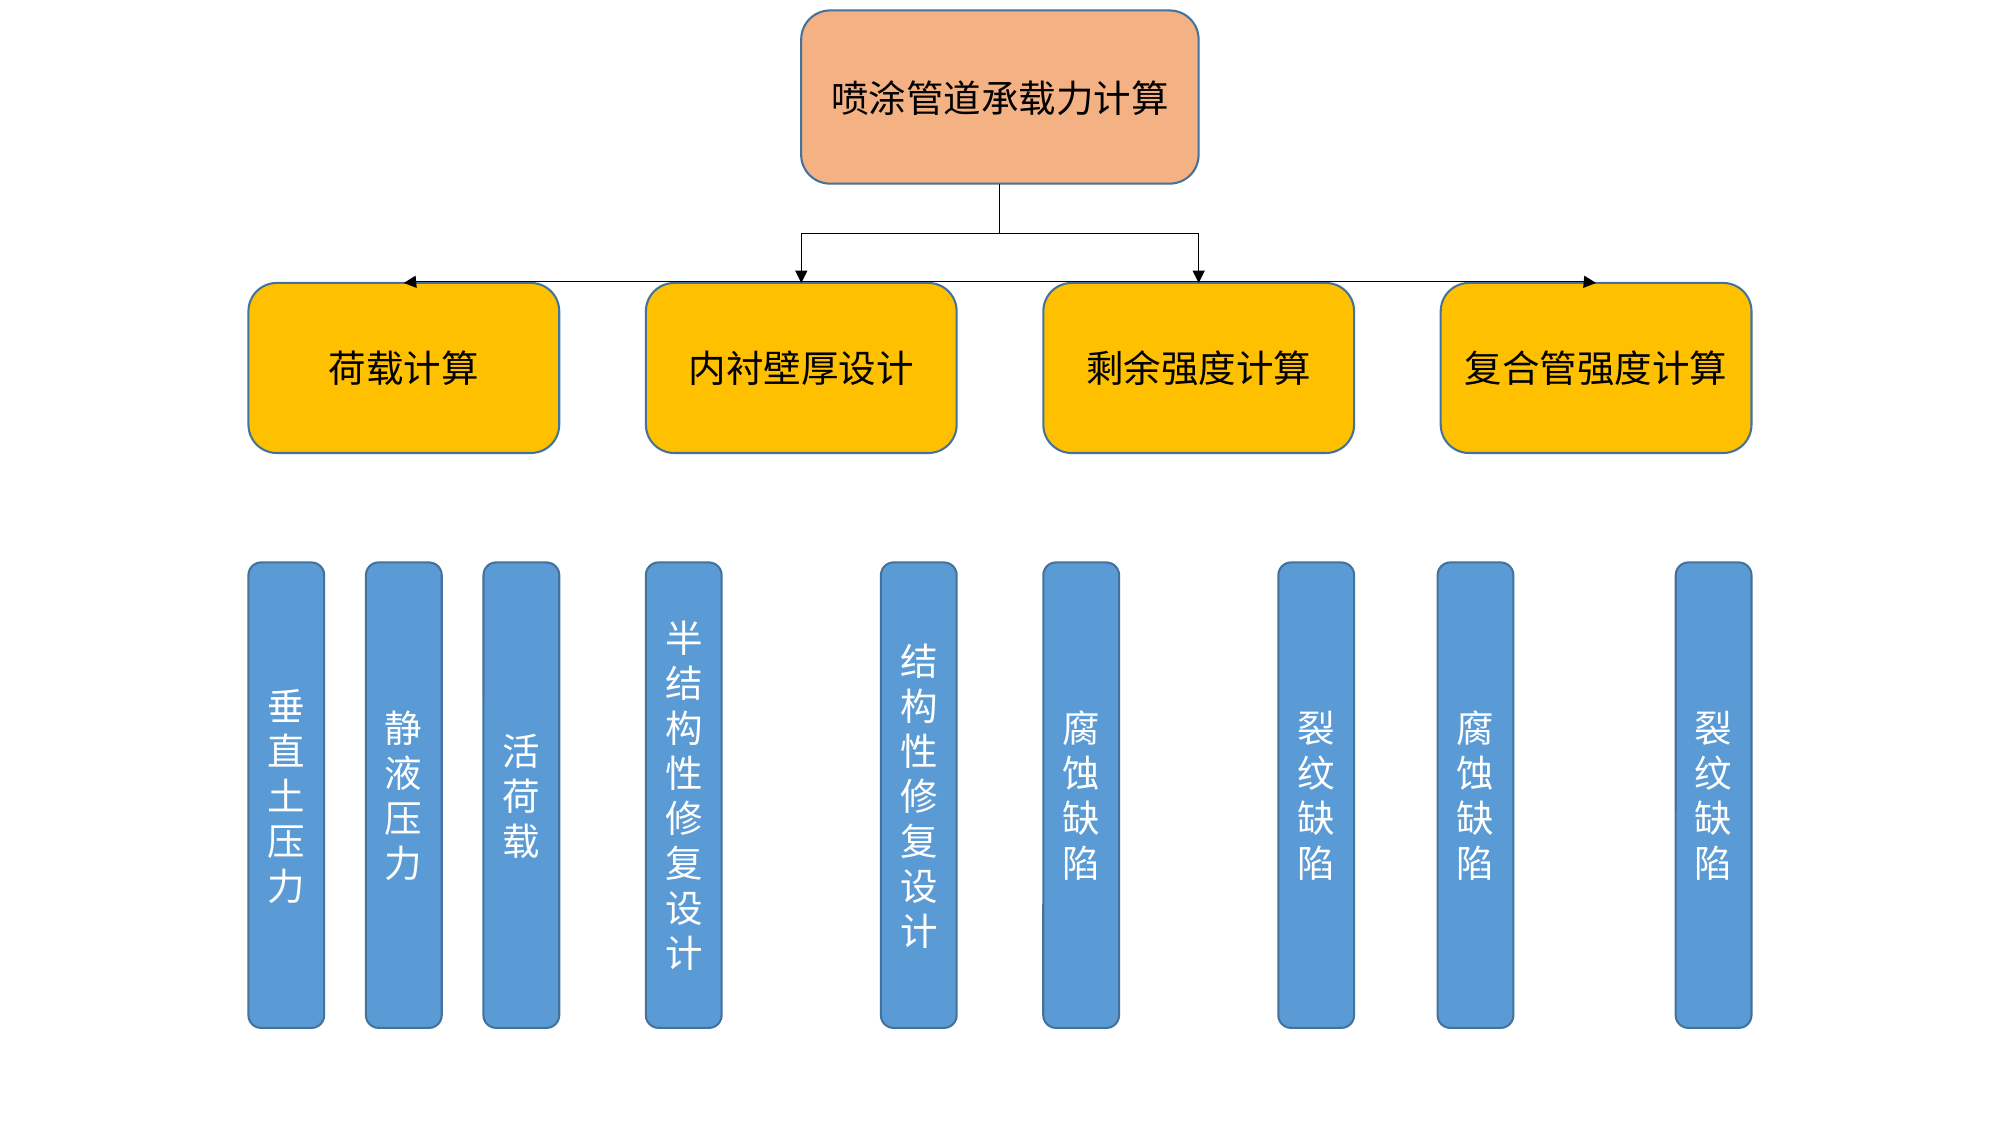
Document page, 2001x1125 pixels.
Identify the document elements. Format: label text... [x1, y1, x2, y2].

text_box 复合管强度计算 [1439, 281, 1753, 455]
text_box 剩余强度计算 [1042, 282, 1356, 455]
text_box 内衬壁厚设计 [644, 282, 958, 455]
text_box 静液压力 [364, 561, 443, 1029]
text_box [1049, 133, 1149, 333]
text_box 荷载计算 [247, 281, 561, 455]
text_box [850, 133, 951, 333]
text_box 腐蚀缺陷 [1042, 561, 1121, 1029]
text_box 垂直土压力 [247, 561, 326, 1029]
text_box 裂纹缺陷 [1674, 561, 1753, 1029]
text_box 腐蚀缺陷 [1436, 561, 1515, 1029]
text_box 结构性修复设计 [879, 561, 958, 1029]
text_box 喷涂管道承载力计算 [800, 9, 999, 185]
text_box 裂纹缺陷 [1277, 561, 1356, 1029]
text_box 喷涂管道承载力计算 [1001, 9, 1200, 185]
text_box 活荷载 [482, 561, 561, 1029]
text_box 半结构性修复设计 [644, 561, 723, 1029]
